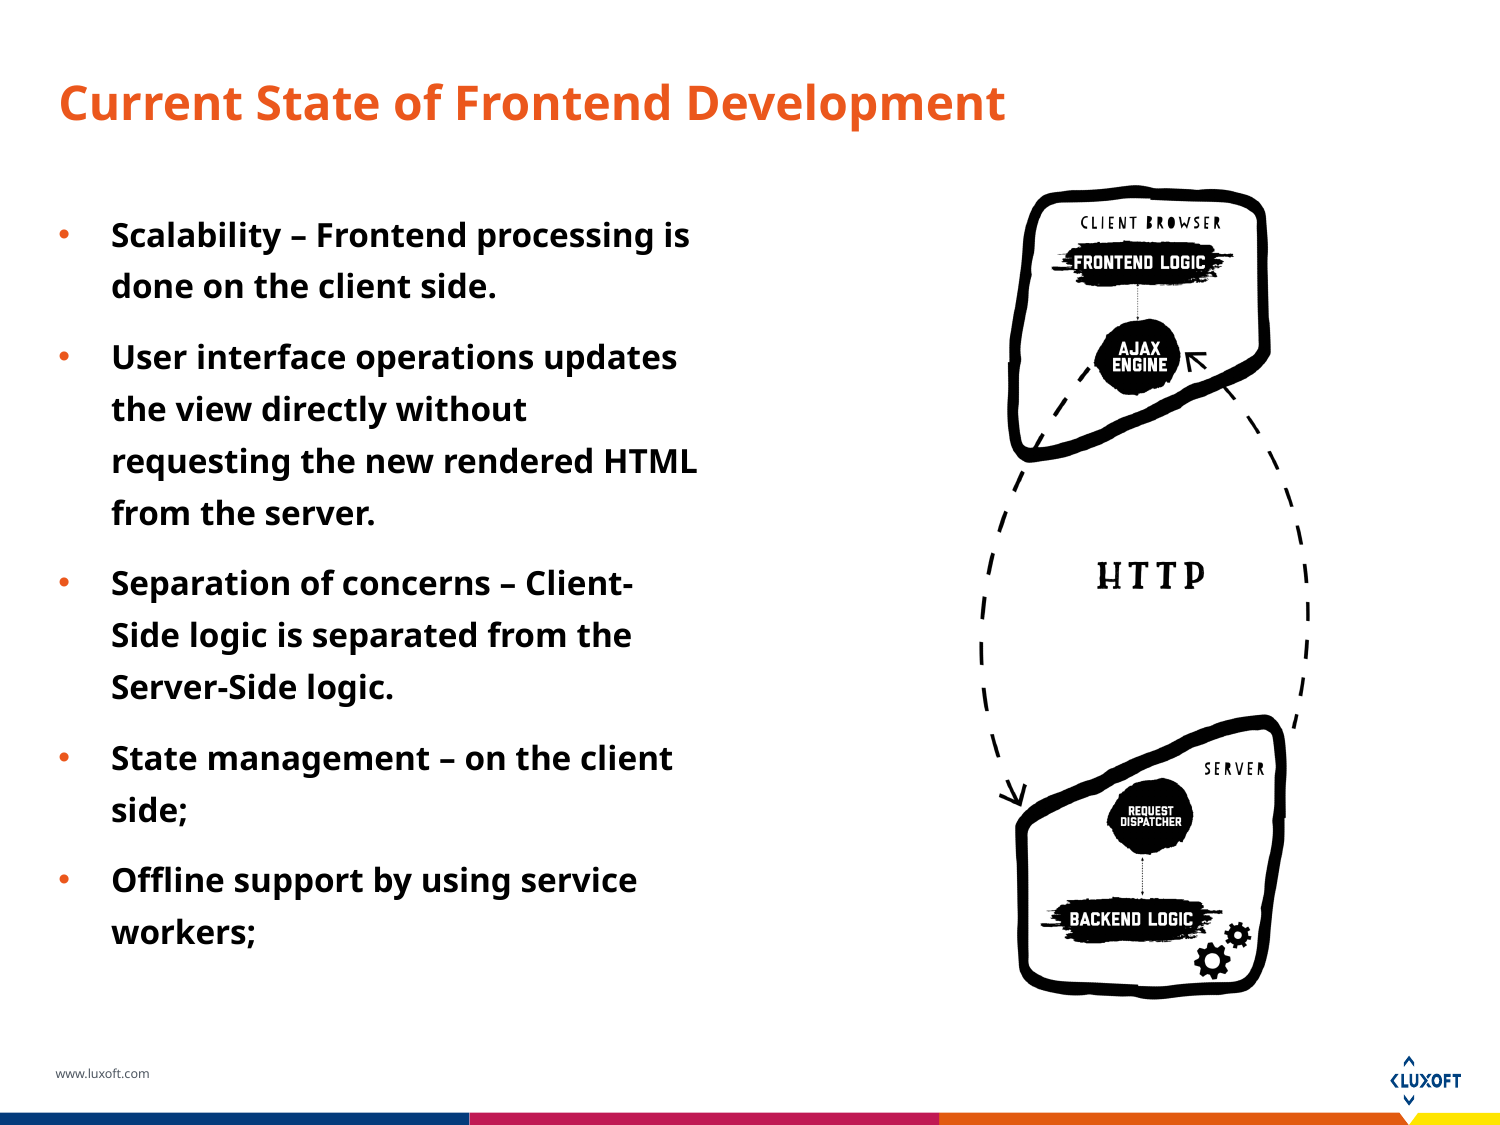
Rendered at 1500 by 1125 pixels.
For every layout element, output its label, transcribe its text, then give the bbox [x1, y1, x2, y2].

picture [845, 168, 1500, 1042]
title Current State of Frontend Development [47, 59, 1457, 143]
list Scalability – Frontend processing is done on the client side. User interface operations updates the view directly without requesting the new rendered HTML from the server. Separation of concerns – Client-Side logic is separated from the Server-Side logic. State management – on the client side; Offline support by using service workers; [47, 196, 715, 1014]
